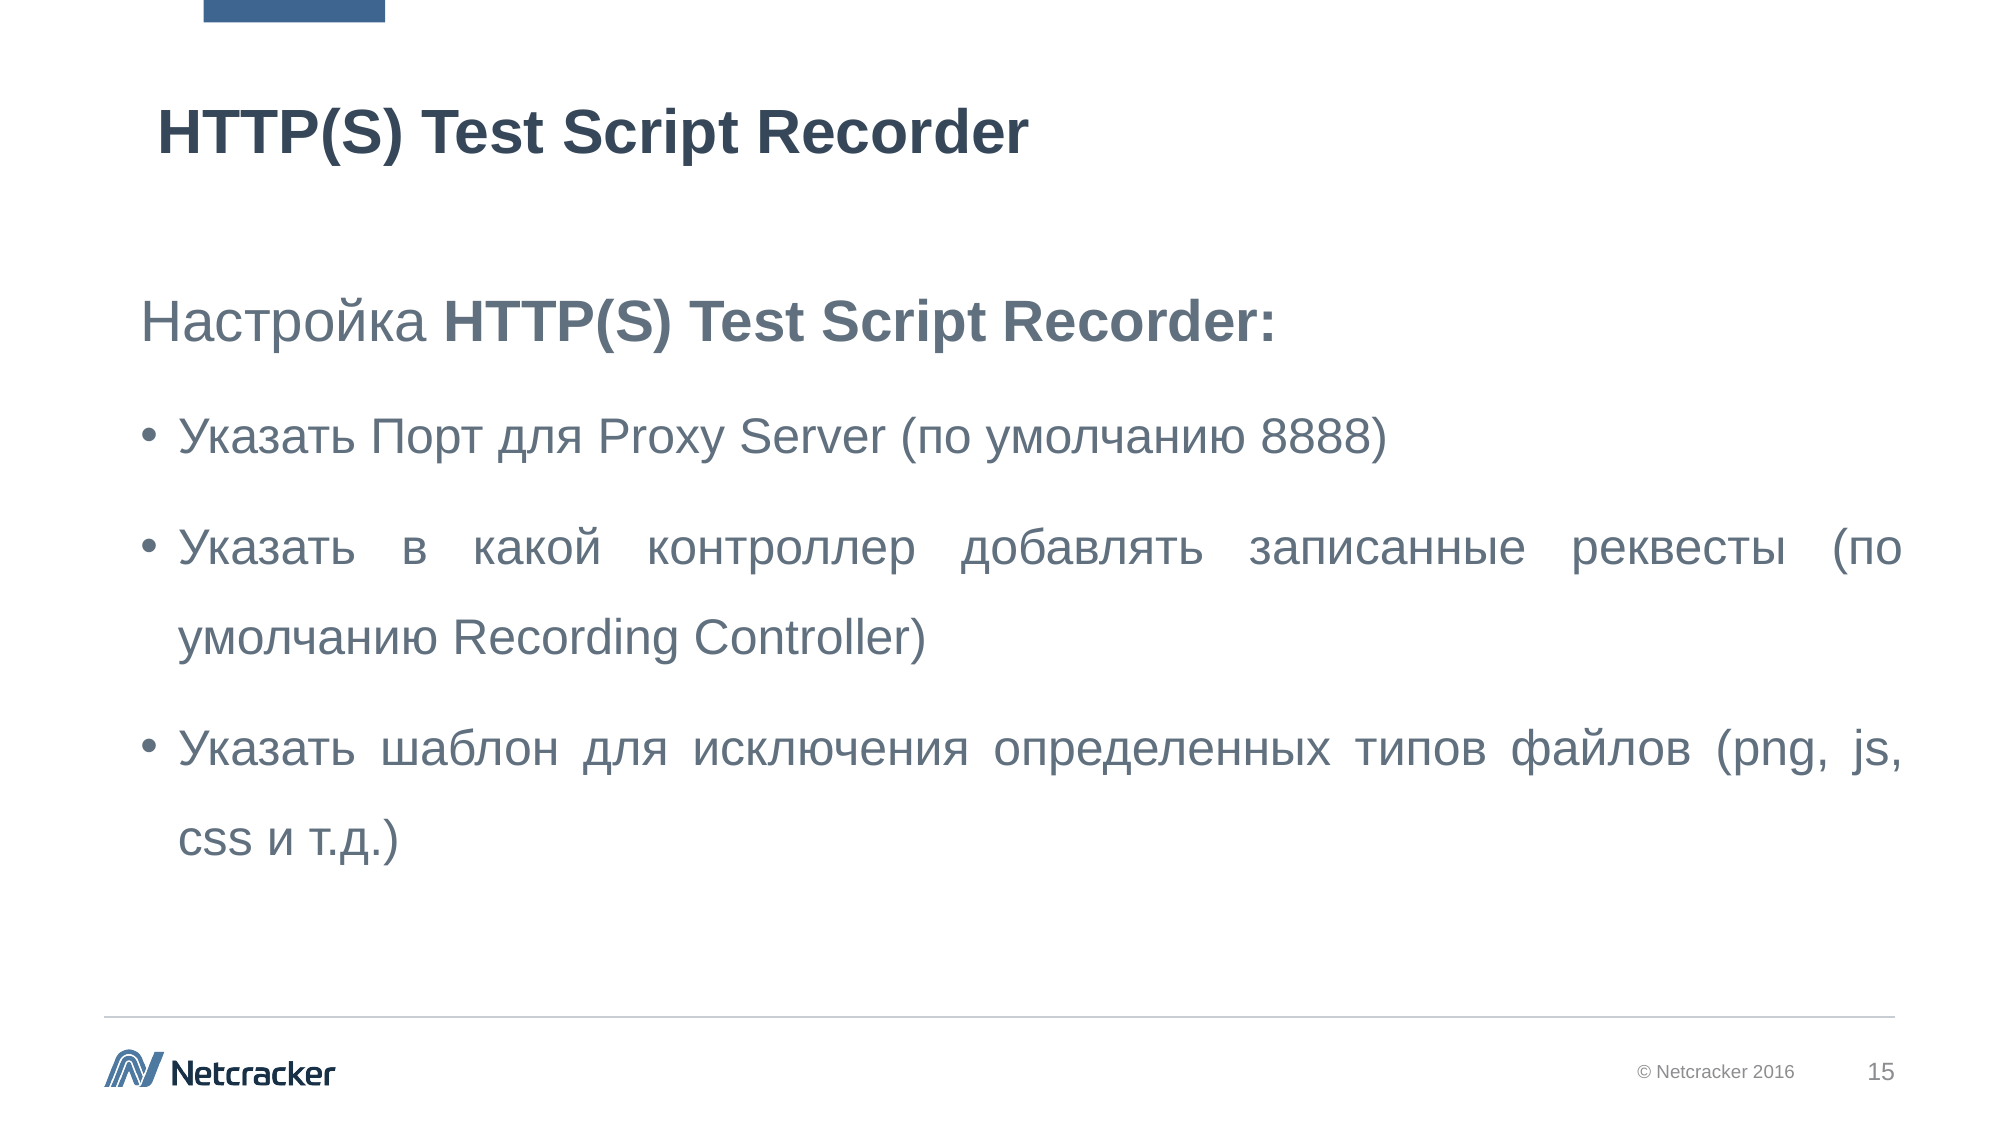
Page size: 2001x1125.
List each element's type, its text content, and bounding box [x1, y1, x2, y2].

title HTTP(S) Test Script Recorder [157, 97, 1749, 170]
picture [104, 1049, 336, 1087]
list Настройка HTTP(S) Test Script Recorder: Указать Порт для Proxy Server (по умолчанию 8888) Указать в какой контроллер добавлять записанные реквесты (по умолчанию Recording Controller) Указать шаблон для исключения определенных типов файлов (png, js, css и т.д.) [140, 192, 1904, 1012]
